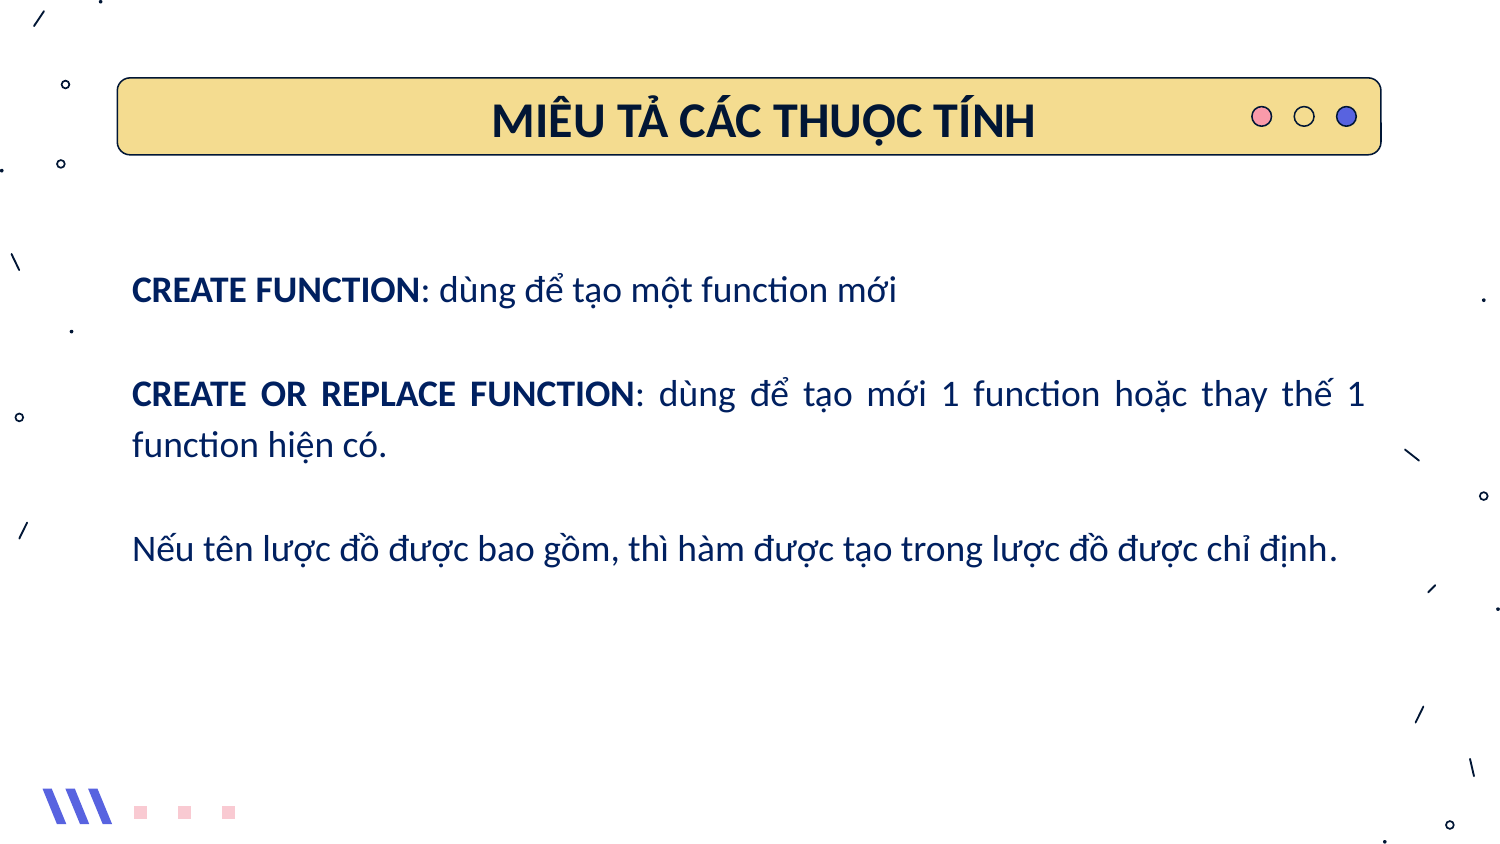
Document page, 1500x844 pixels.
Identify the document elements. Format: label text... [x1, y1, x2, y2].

text_box CREATE FUNCTION: dùng để tạo một function mới CREATE OR REPLACE FUNCTION: dùng để tạo mới 1 function hoặc thay thế 1 function hiện có. Nếu tên lược đồ được bao gồm, thì hàm được tạo trong lược đồ được chỉ định. [117, 250, 1381, 576]
text_box [117, 77, 1382, 155]
title MIÊU TẢ CÁC THUỘC TÍNH [363, 79, 1165, 156]
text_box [1251, 106, 1357, 127]
